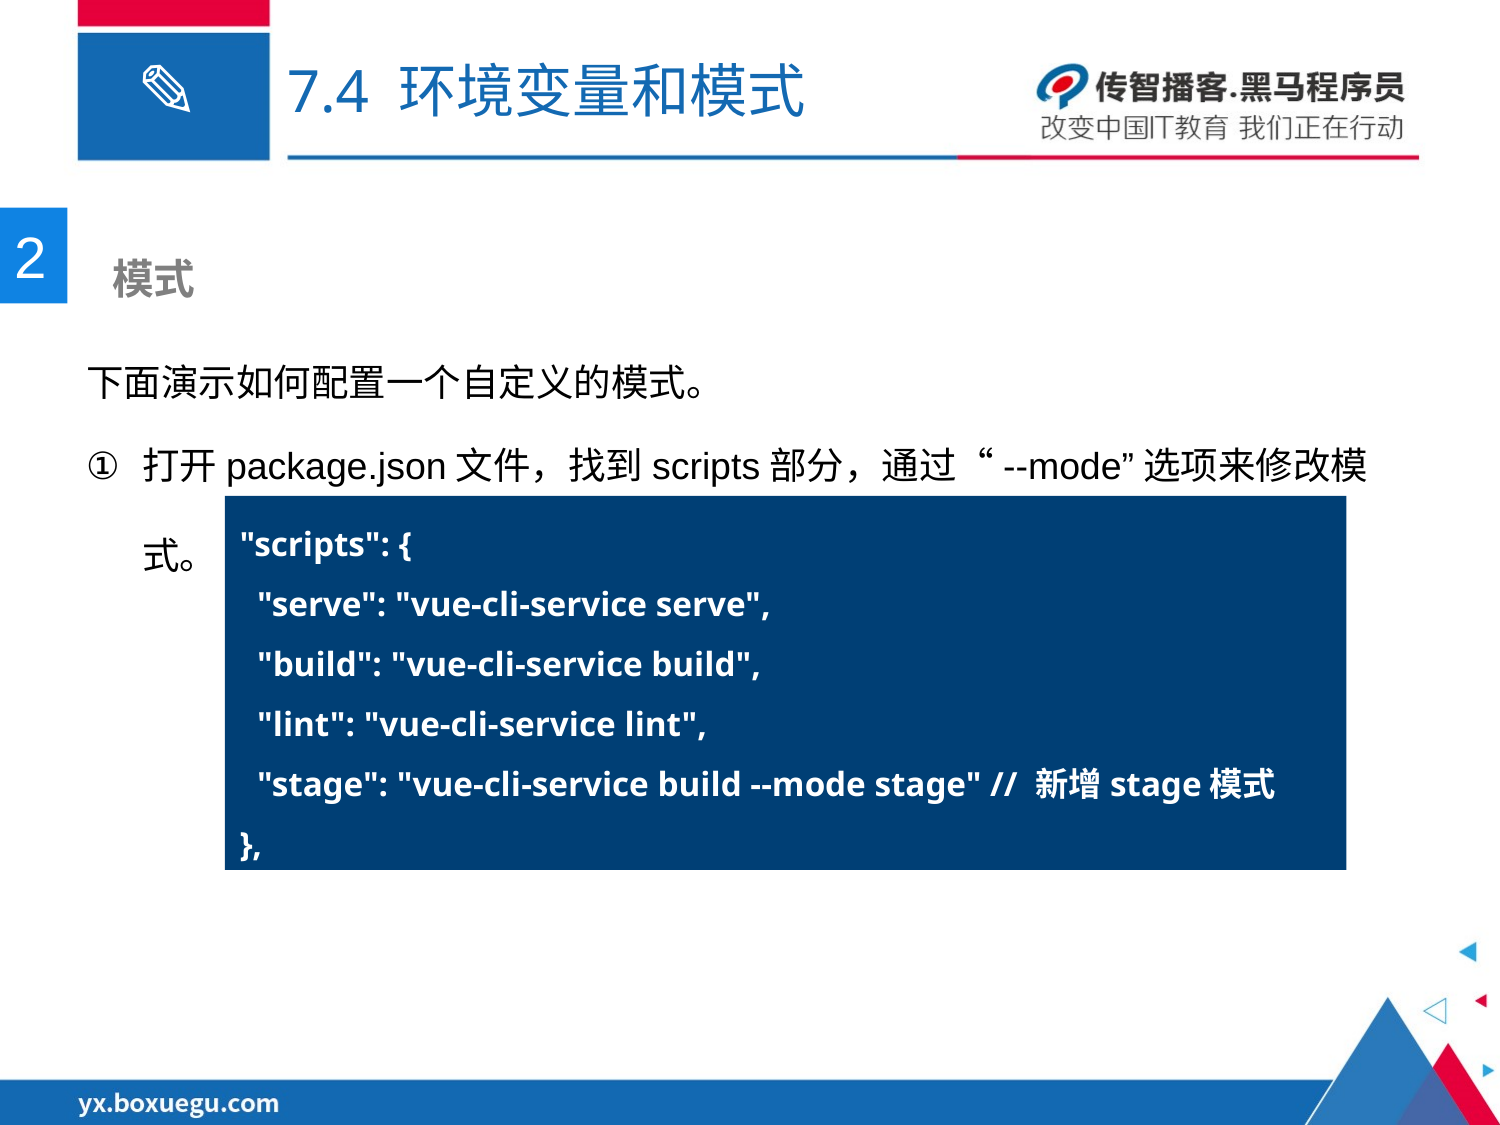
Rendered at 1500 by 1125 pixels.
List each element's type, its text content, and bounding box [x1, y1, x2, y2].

title 7.4 环境变量和模式 [271, 25, 1046, 153]
text_box "scripts": { "serve": "vue-cli-service serve", "build": "vue-cli-service build", "lint": "vue-cli-service lint", "stage": "vue-cli-service build --mode stage" // 新增stage模式 }, [224, 585, 1347, 870]
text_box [0, 207, 844, 311]
text_box 打开package.json文件，找到scripts部分，通过“--mode”选项来修改模式。 [71, 389, 1453, 585]
picture [0, 0, 1500, 1125]
text_box 下面演示如何配置一个自定义的模式。 [71, 306, 1480, 412]
